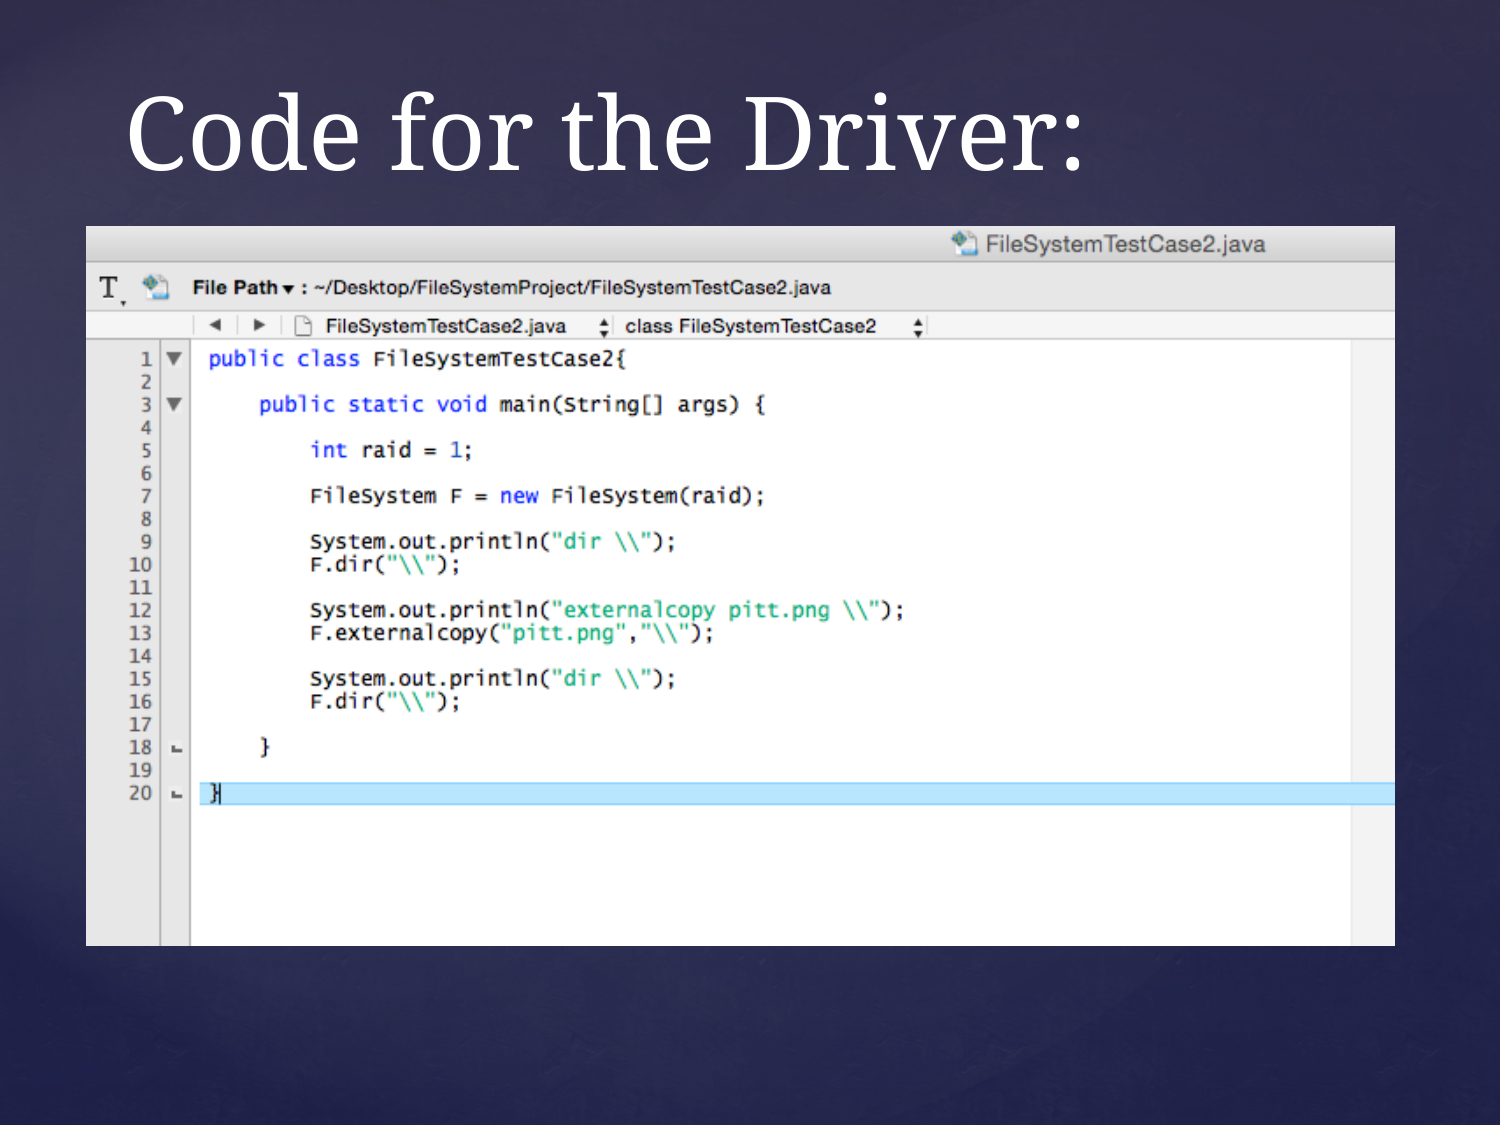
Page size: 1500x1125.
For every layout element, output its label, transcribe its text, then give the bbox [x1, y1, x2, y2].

picture [85, 225, 1395, 946]
title Code for the Driver: [109, 48, 1347, 199]
